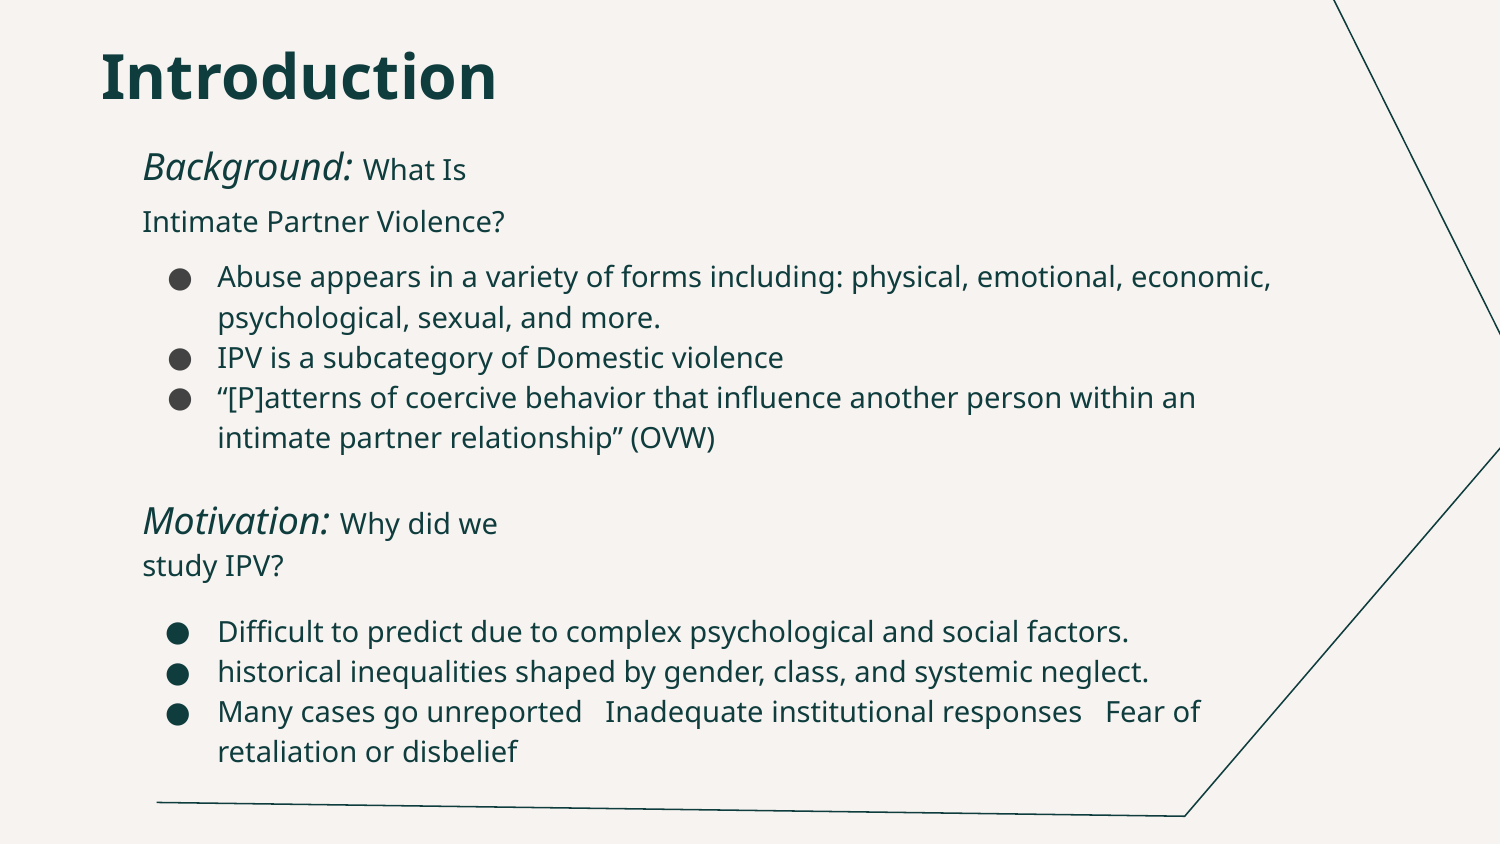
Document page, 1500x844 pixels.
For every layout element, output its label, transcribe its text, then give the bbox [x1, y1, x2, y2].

list Abuse appears in a variety of forms including: physical, emotional, economic, psychological, sexual, and more. IPV is a subcategory of Domestic violence “[P]atterns of coercive behavior that influence another person within an intimate partner relationship” (OVW) [127, 238, 938, 490]
text_box Difficult to predict due to complex psychological and social factors. historical inequalities shaped by gender, class, and systemic neglect. Many cases go unreported Inadequate institutional responses Fear of retaliation or disbelief [127, 592, 1313, 844]
text_box [156, 0, 1500, 817]
title Introduction [86, 22, 1185, 99]
text_box Background: What Is Intimate Partner Violence? [127, 121, 549, 173]
text_box Motivation: Why did we study IPV? [127, 475, 579, 526]
